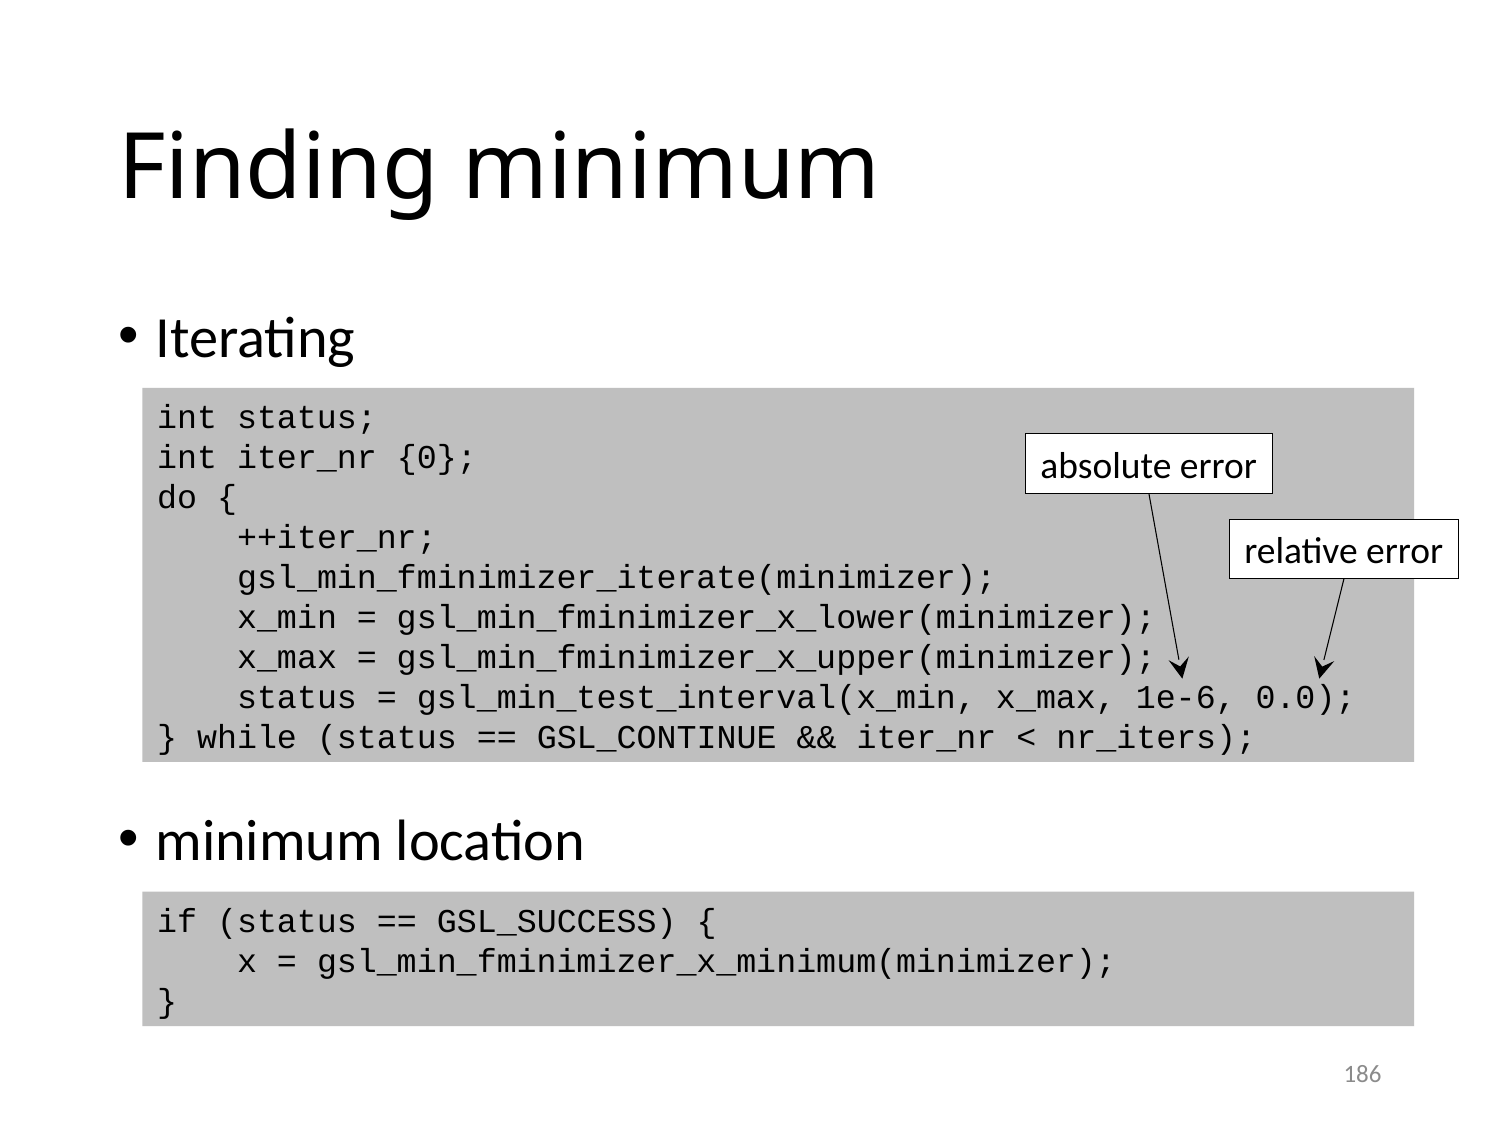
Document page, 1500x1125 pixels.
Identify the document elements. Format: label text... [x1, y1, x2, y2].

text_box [1024, 433, 1274, 679]
text_box int status; int iter_nr {0}; do { ++iter_nr; gsl_min_fminimizer_iterate(minimizer); x_min = gsl_min_fminimizer_x_lower(minimizer); x_max = gsl_min_fminimizer_x_upper(minimizer); status = gsl_min_test_interval(x_min, x_max, 1e-6, 0.0); } while (status == GSL_CONTINUE && iter_nr < nr_iters); [142, 387, 1415, 762]
text_box if (status == GSL_SUCCESS) { x = gsl_min_fminimizer_x_minimum(minimizer); } [142, 891, 1415, 1027]
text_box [1228, 519, 1460, 679]
list Iterating minimum location [103, 299, 1397, 1014]
slide_number 186 [1059, 1042, 1397, 1103]
title Finding minimum [103, 59, 1397, 278]
